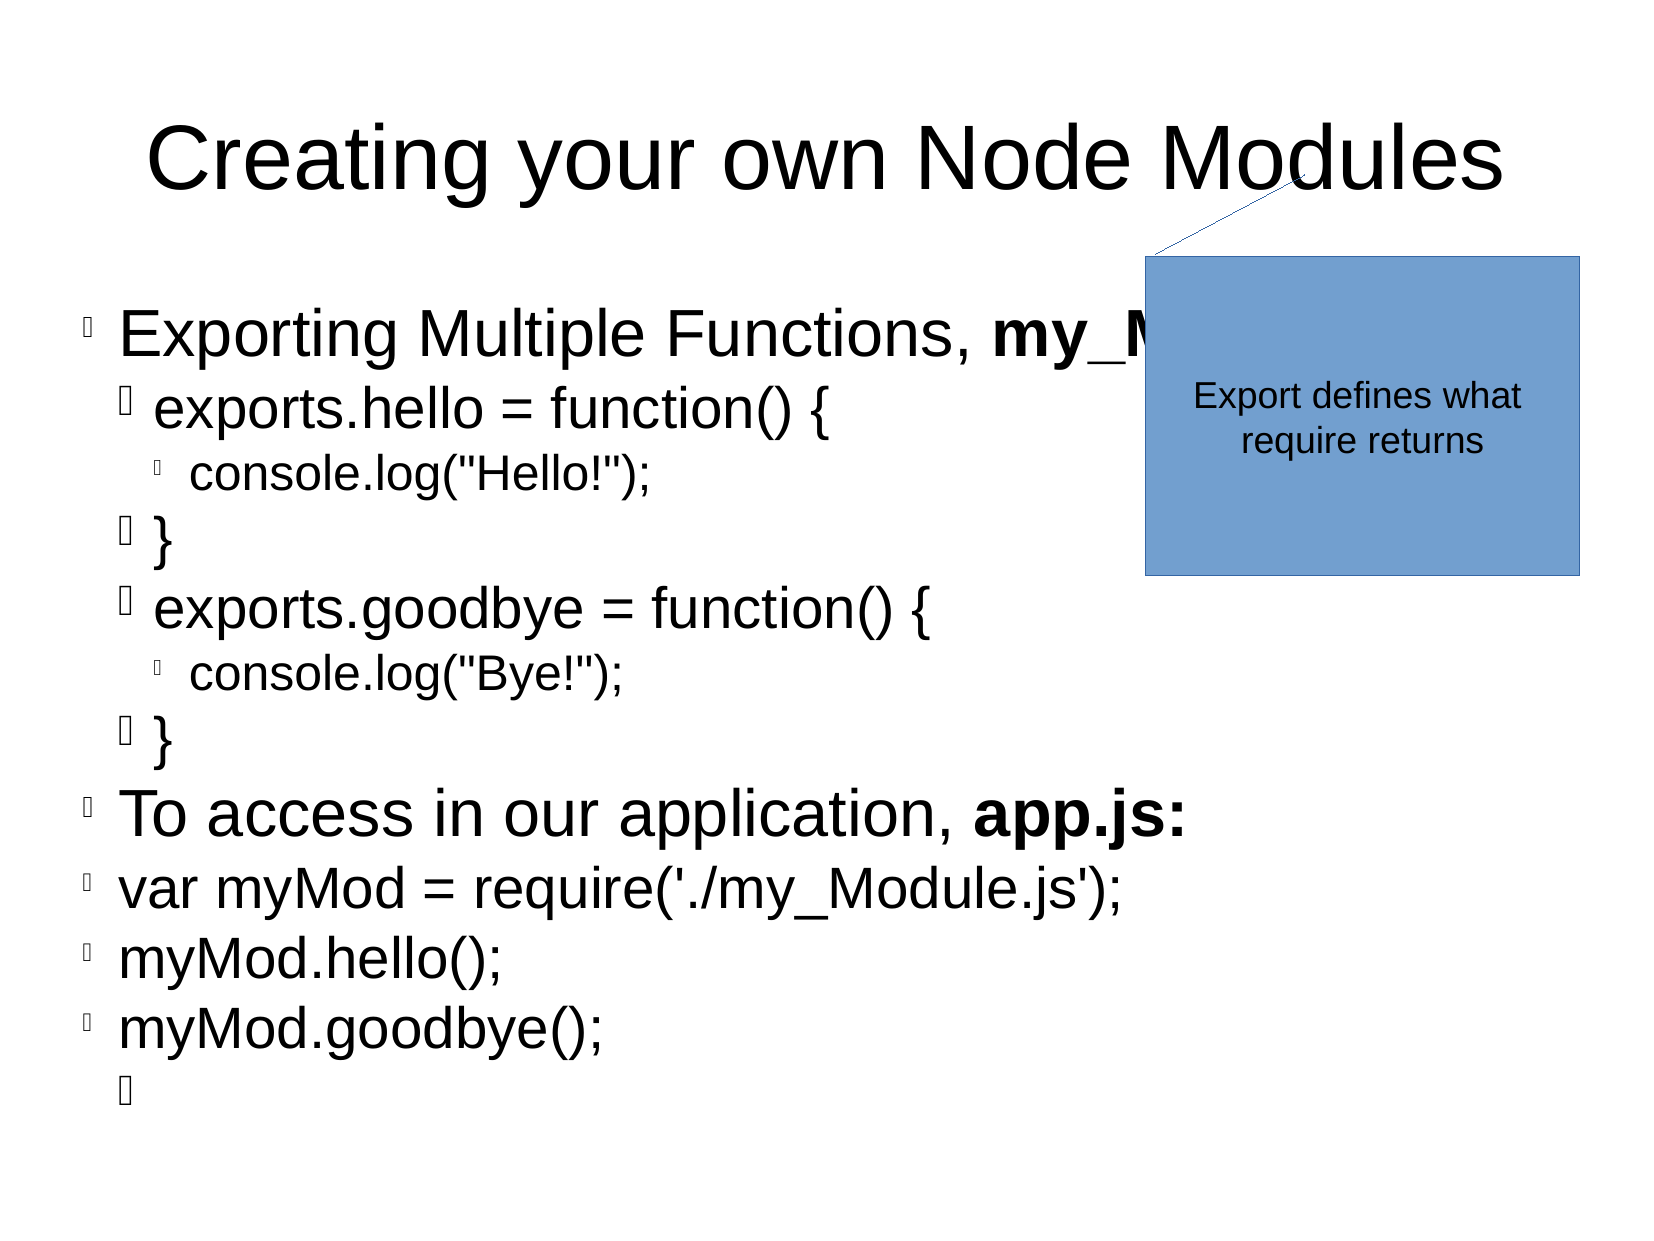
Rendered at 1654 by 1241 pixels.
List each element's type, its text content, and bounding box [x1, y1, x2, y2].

text_box Exporting Multiple Functions, my_Module.js: exports.hello = function() { console.log("Hello!"); } exports.goodbye = function() { console.log("Bye!"); } To access in our application, app.js: var myMod = require('./my_Module.js'); myMod.hello(); myMod.goodbye(); [82, 290, 1571, 1010]
text_box Export defines what require returns [1145, 256, 1580, 576]
text_box Creating your own Node Modules [82, 49, 1571, 257]
